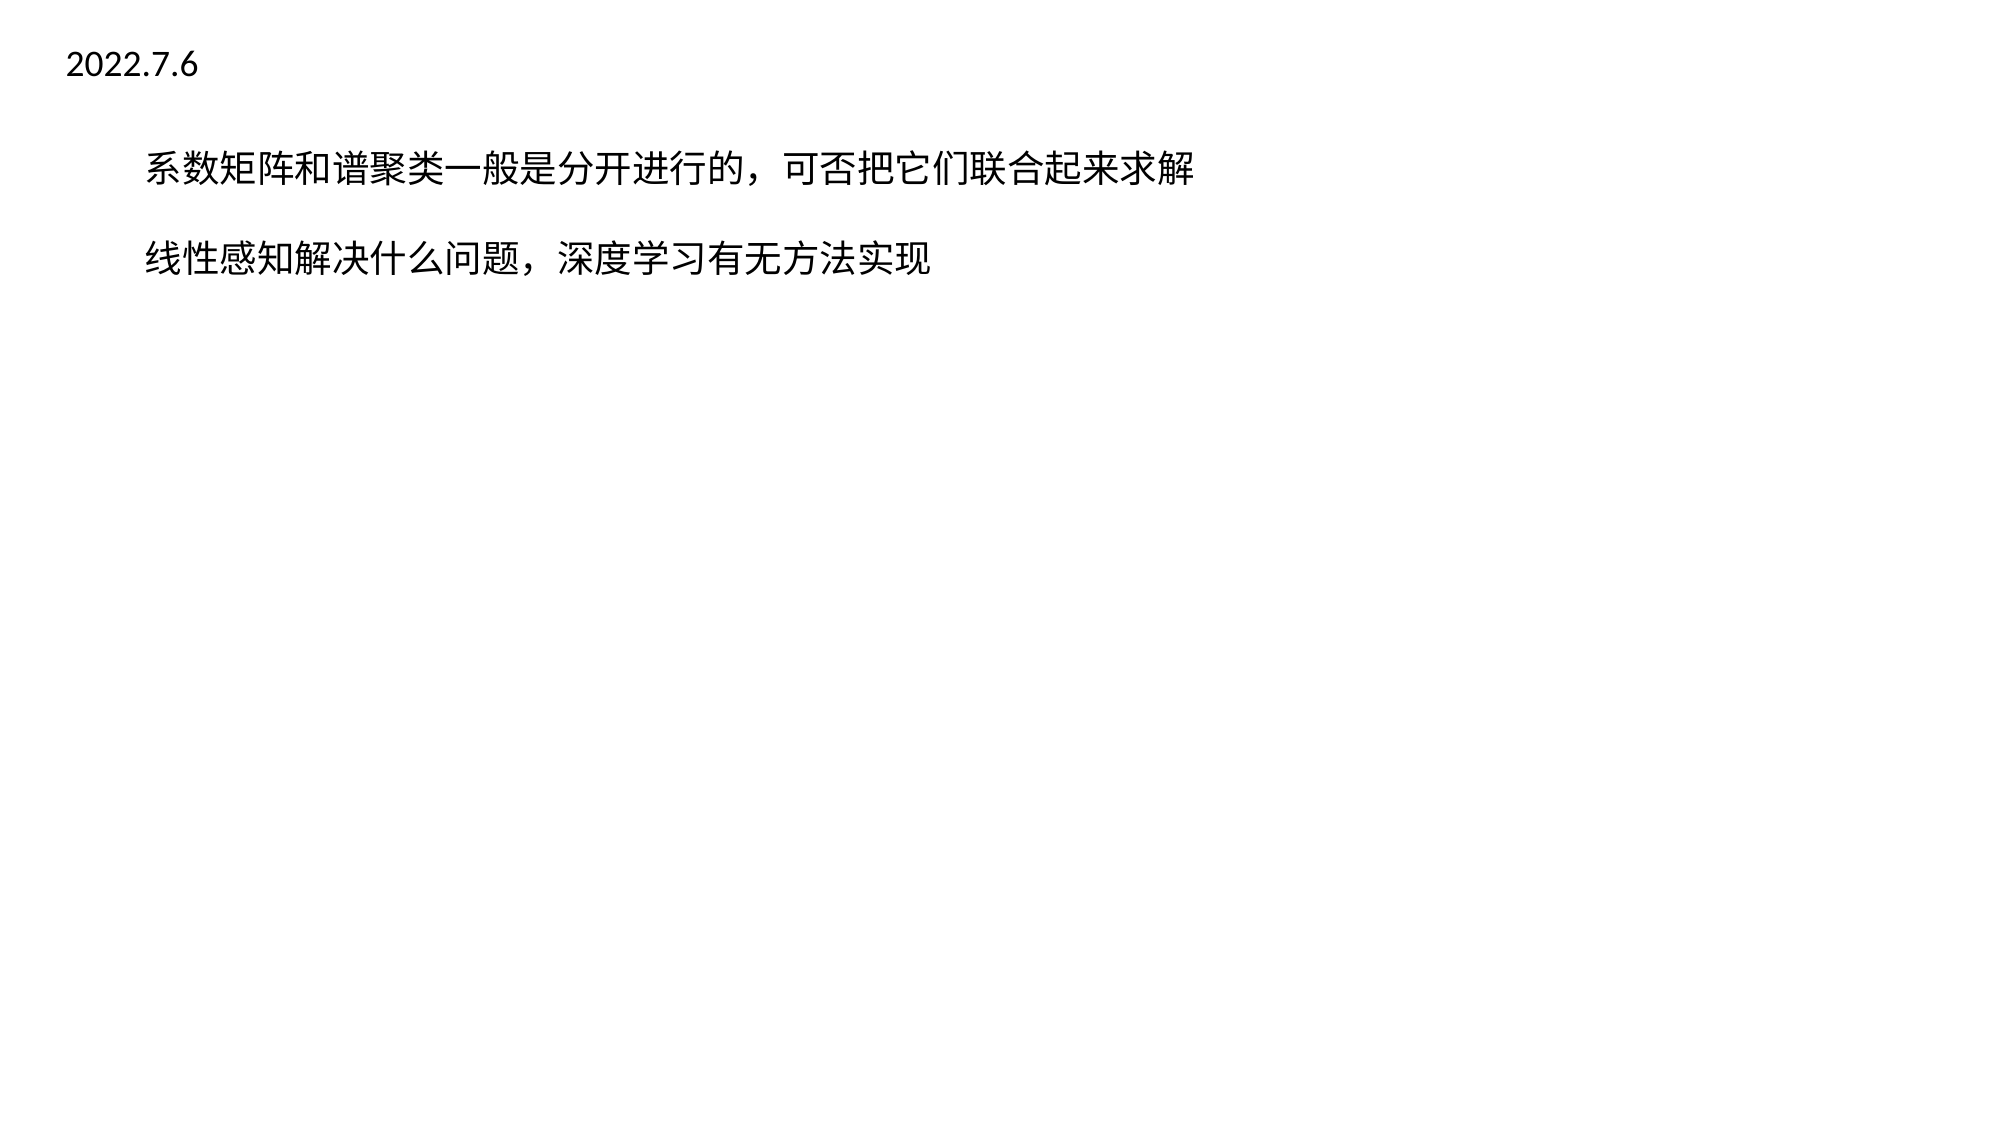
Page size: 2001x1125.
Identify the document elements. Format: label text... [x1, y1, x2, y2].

text_box 2022.7.6 [50, 31, 330, 91]
text_box 系数矩阵和谱聚类一般是分开进行的，可否把它们联合起来求解 线性感知解决什么问题，深度学习有无方法实现 [130, 137, 1217, 287]
